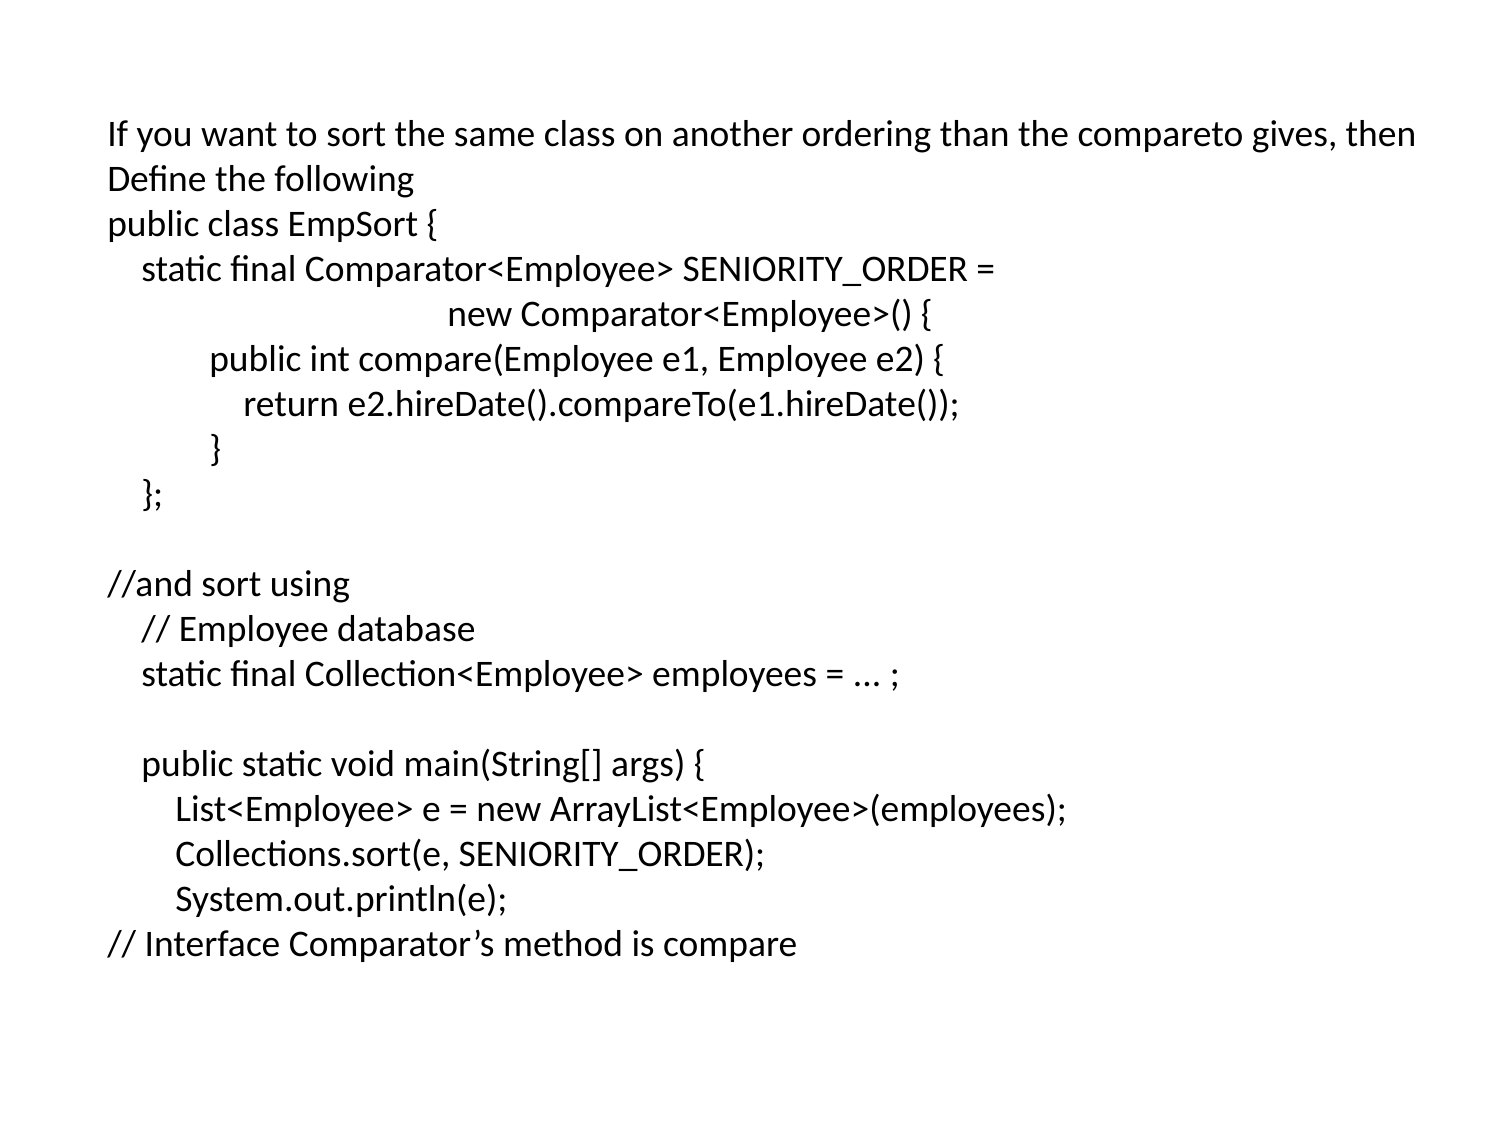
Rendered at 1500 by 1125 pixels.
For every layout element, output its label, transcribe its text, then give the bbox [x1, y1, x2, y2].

text_box If you want to sort the same class on another ordering than the compareto gives, then Define the following public class EmpSort { static final Comparator<Employee> SENIORITY_ORDER = new Comparator<Employee>() { public int compare(Employee e1, Employee e2) { return e2.hireDate().compareTo(e1.hireDate()); } }; //and sort using // Employee database static final Collection<Employee> employees = ... ; public static void main(String[] args) { List<Employee> e = new ArrayList<Employee>(employees); Collections.sort(e, SENIORITY_ORDER); System.out.println(e); // Interface Comparator’s method is compare [92, 101, 1442, 972]
